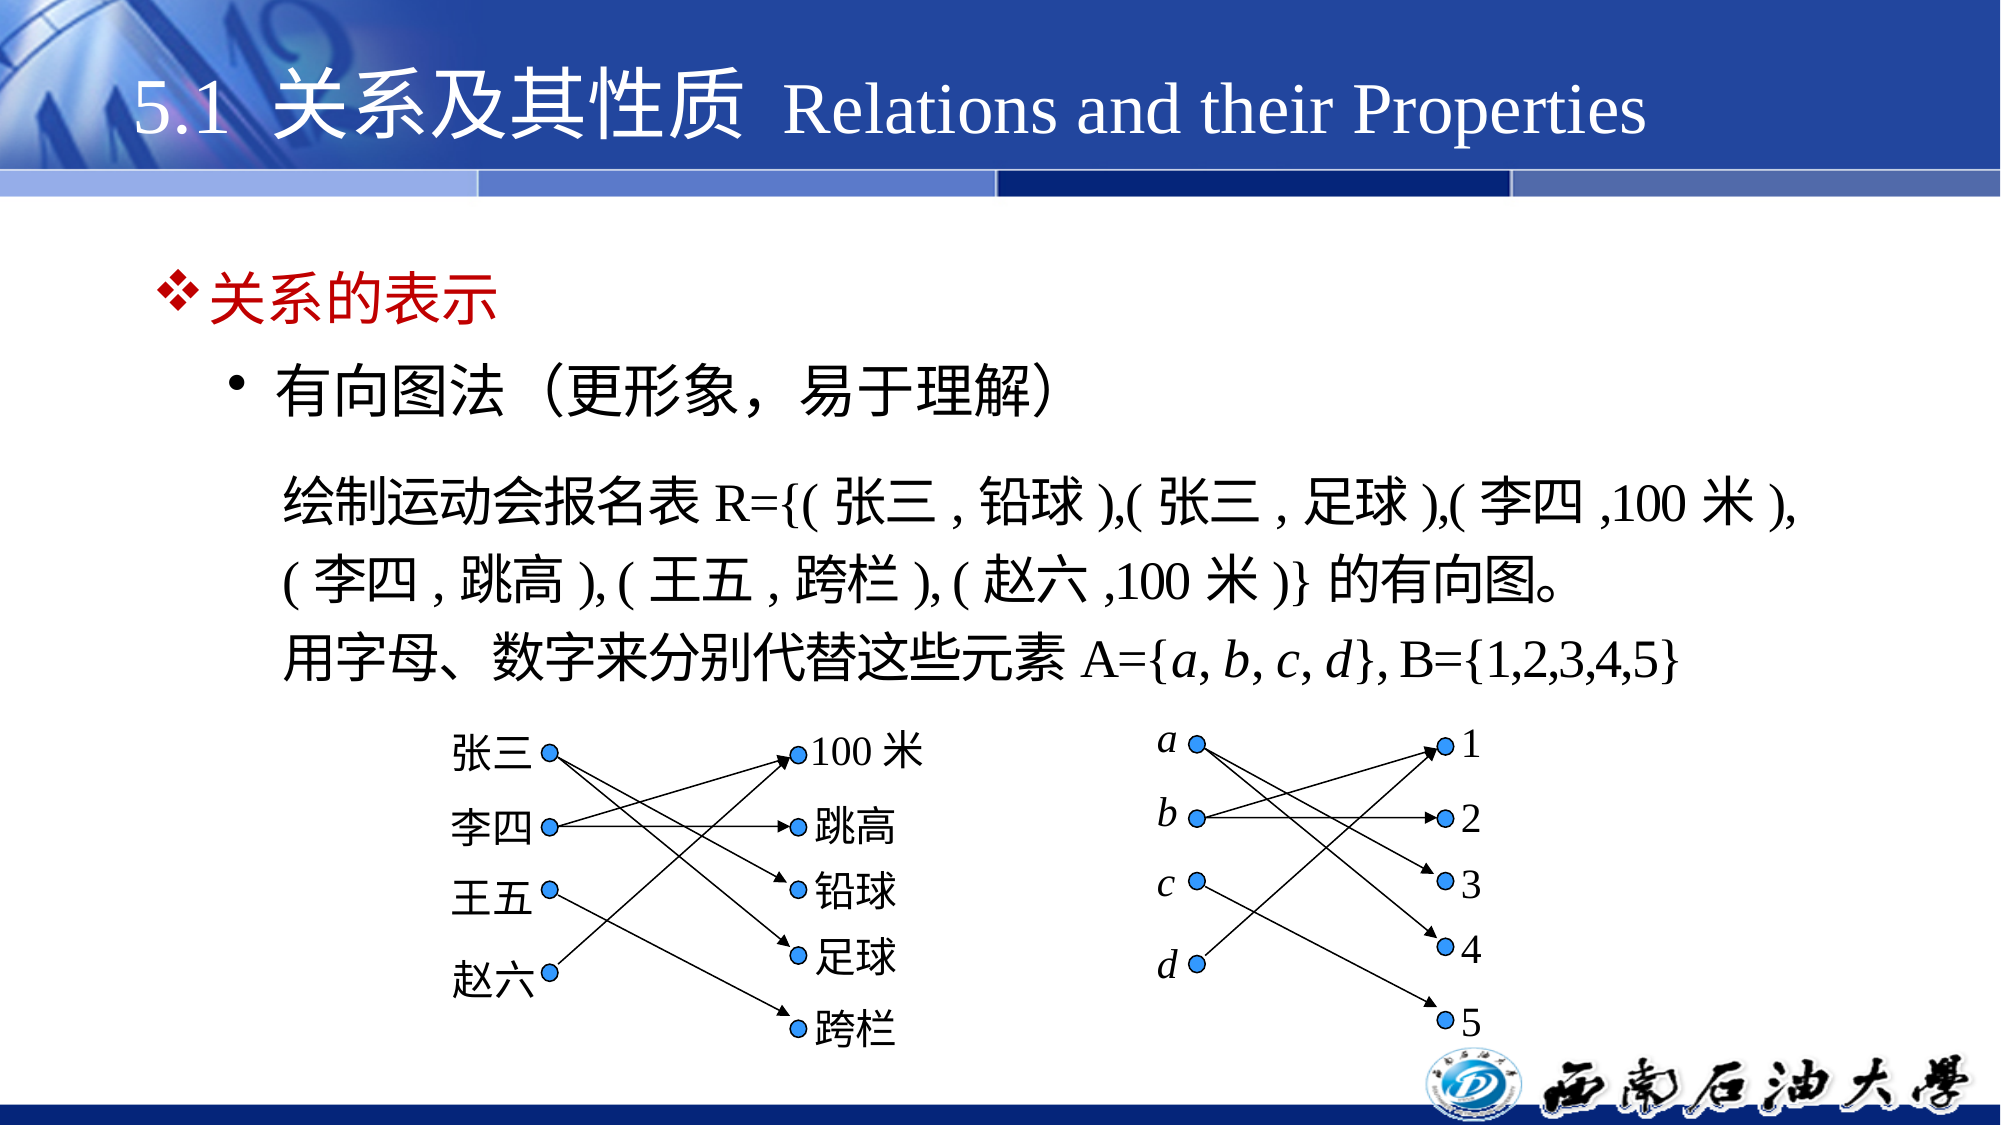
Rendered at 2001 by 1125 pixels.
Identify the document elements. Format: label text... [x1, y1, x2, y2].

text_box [435, 716, 945, 1062]
text_box 绘制运动会报名表R={(张三,铅球),(张三,足球),(李四,100米), (李四,跳高), (王五,跨栏), (赵六,100米)}的有向图。 用字母、数字来分别代替这些元素A={a, b, c, d}, B={1,2,3,4,5} [267, 447, 1839, 696]
list 关系的表示 有向图法（更形象，易于理解） [137, 243, 1563, 438]
title 5.1 关系及其性质 Relations and their Properties [117, 0, 1769, 209]
picture [0, 0, 2001, 1125]
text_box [1141, 702, 1498, 1053]
